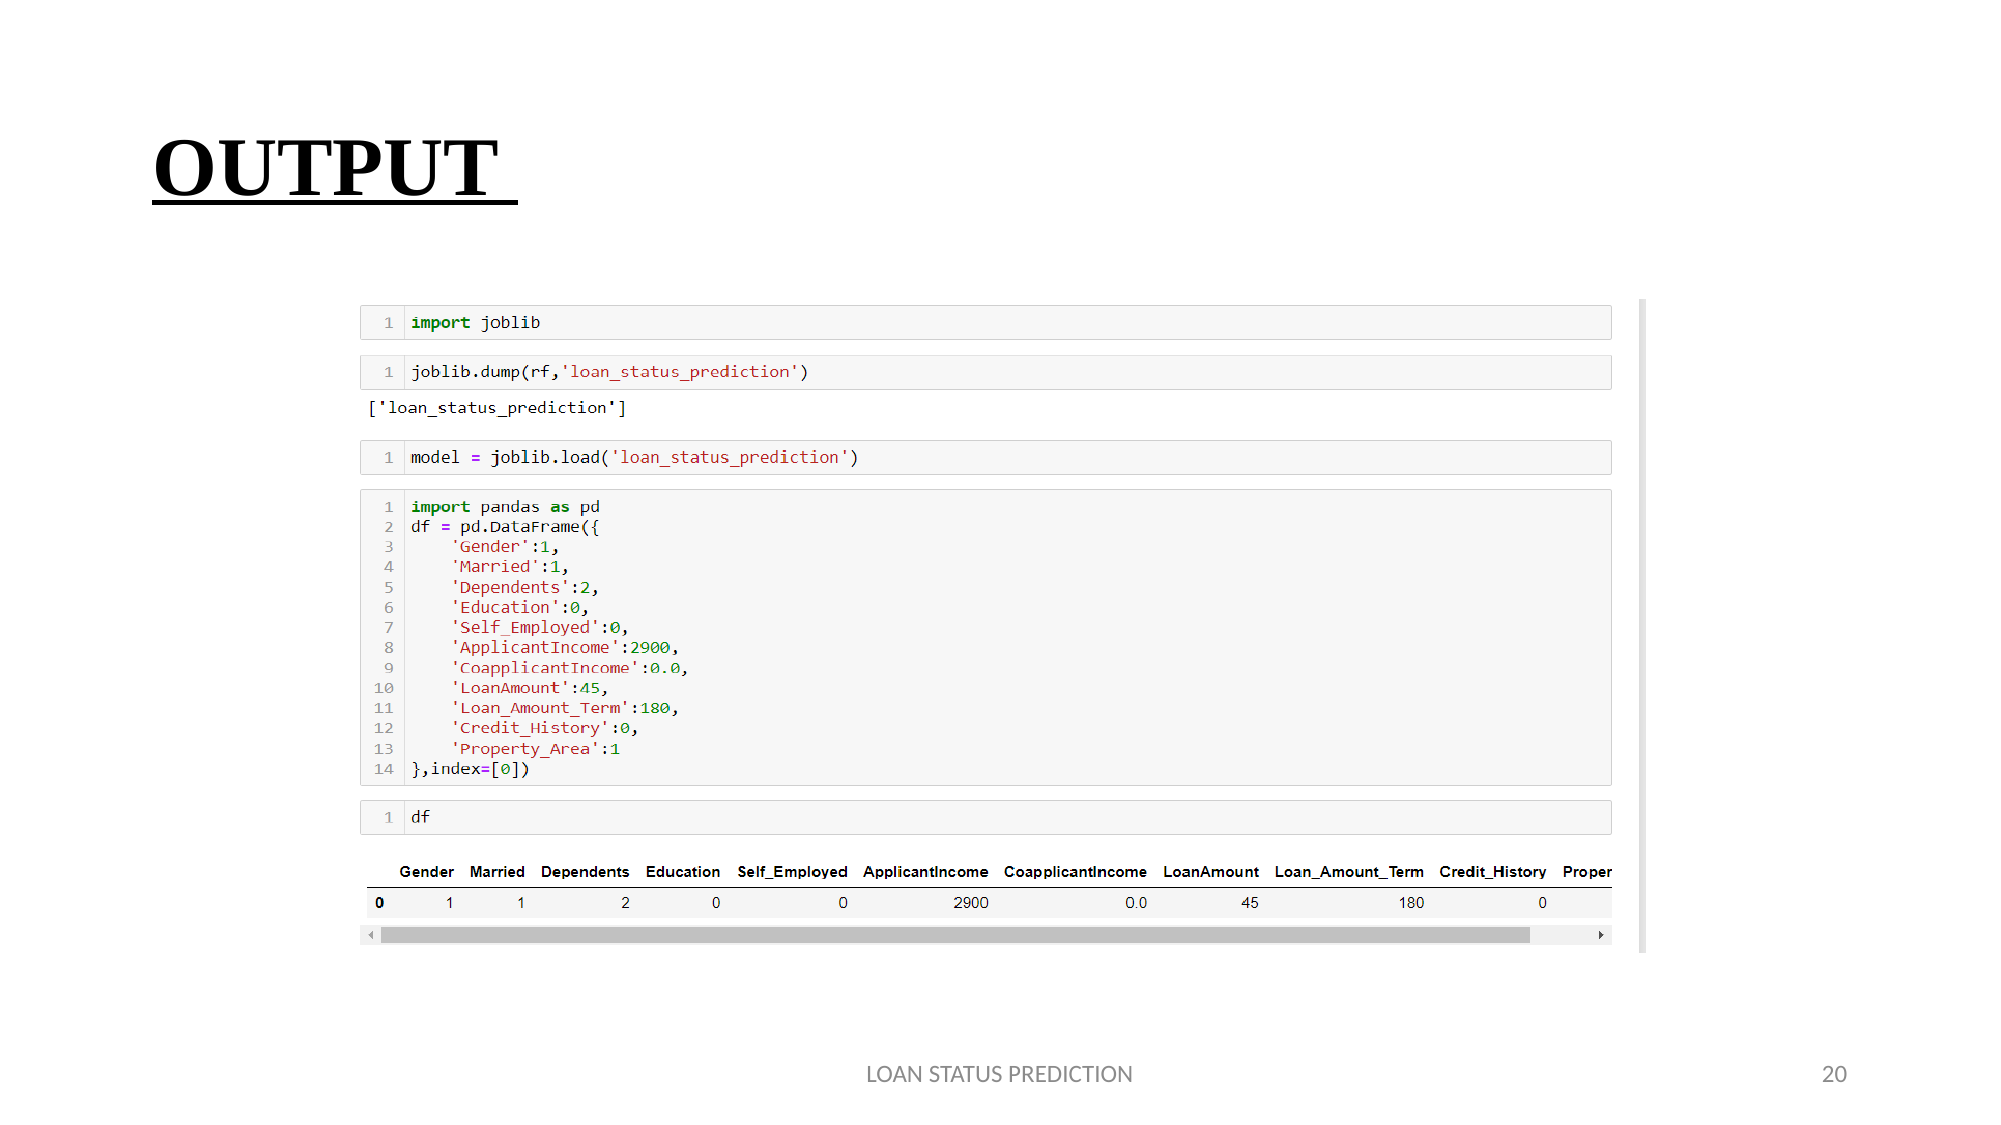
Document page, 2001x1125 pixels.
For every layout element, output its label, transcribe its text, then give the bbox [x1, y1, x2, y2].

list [353, 299, 1646, 953]
title OUTPUT [137, 59, 1863, 278]
slide_number 20 [1412, 1042, 1863, 1103]
footer LOAN STATUS PREDICTION [662, 1042, 1338, 1103]
